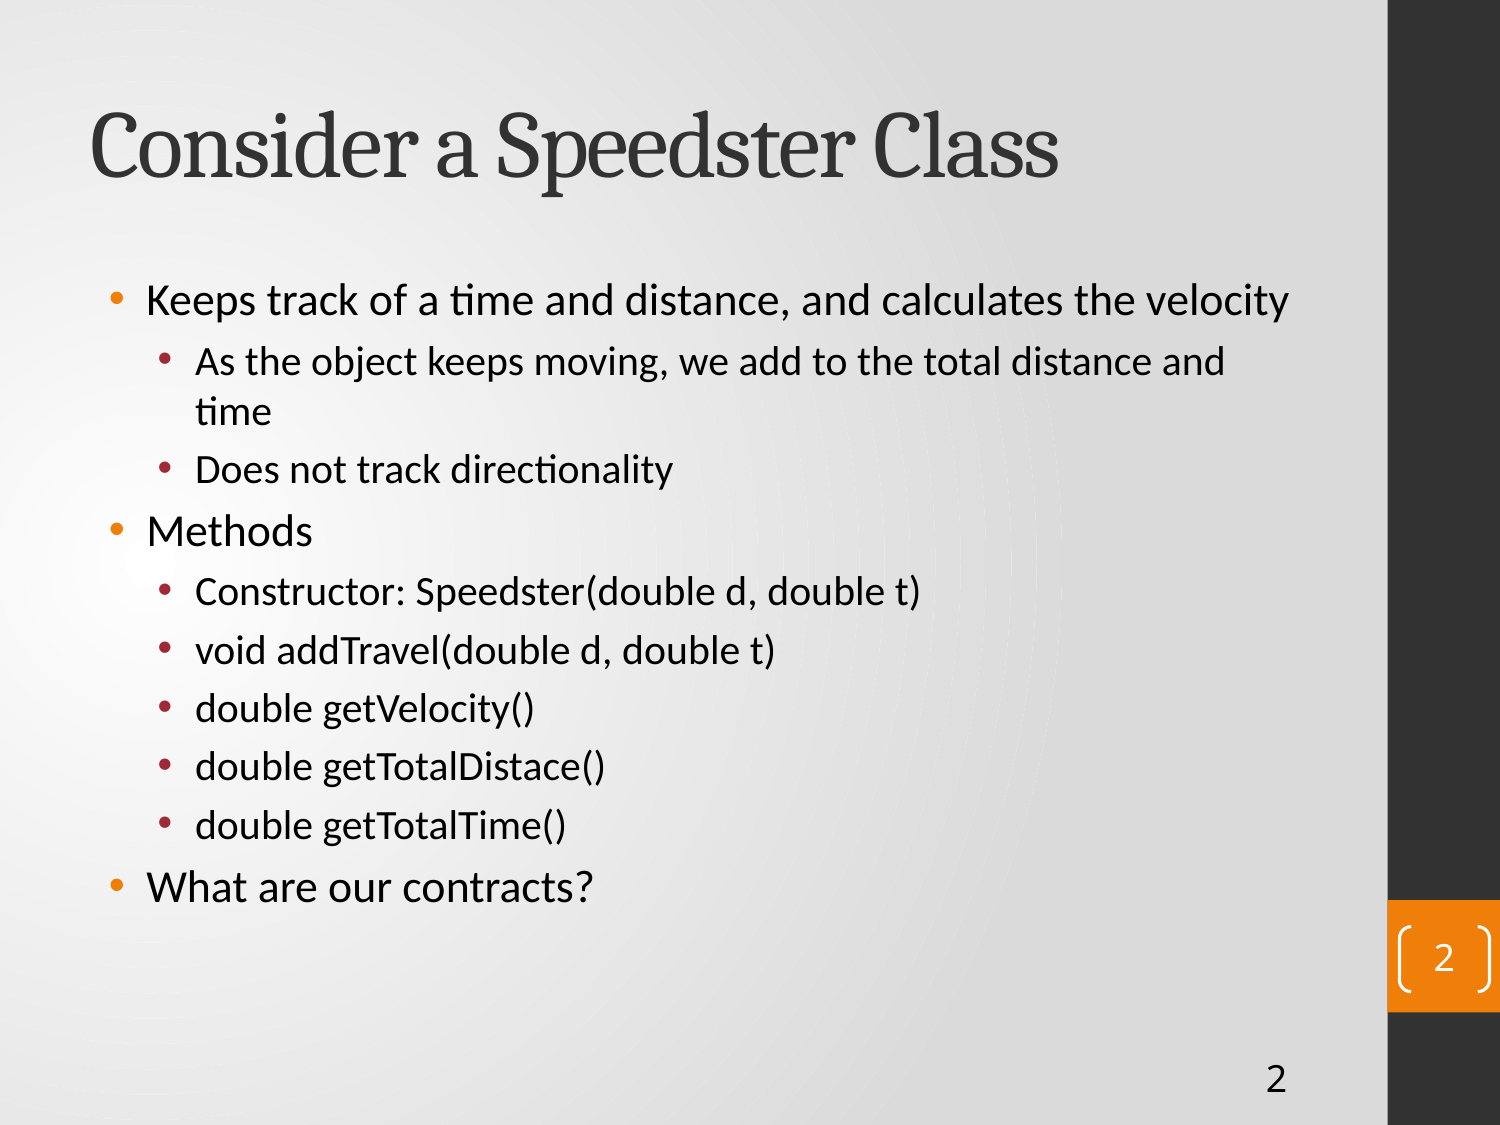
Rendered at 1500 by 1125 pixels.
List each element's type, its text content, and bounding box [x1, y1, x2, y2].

slide_number 2 [1397, 925, 1492, 994]
list Keeps track of a time and distance, and calculates the velocity As the object keeps moving, we add to the total distance and time Does not track directionality Methods Constructor: Speedster(double d, double t) void addTravel(double d, double t) double getVelocity() double getTotalDistace() double getTotalTime() What are our contracts? [75, 262, 1325, 1050]
title Consider a Speedster Class [75, 45, 1325, 233]
